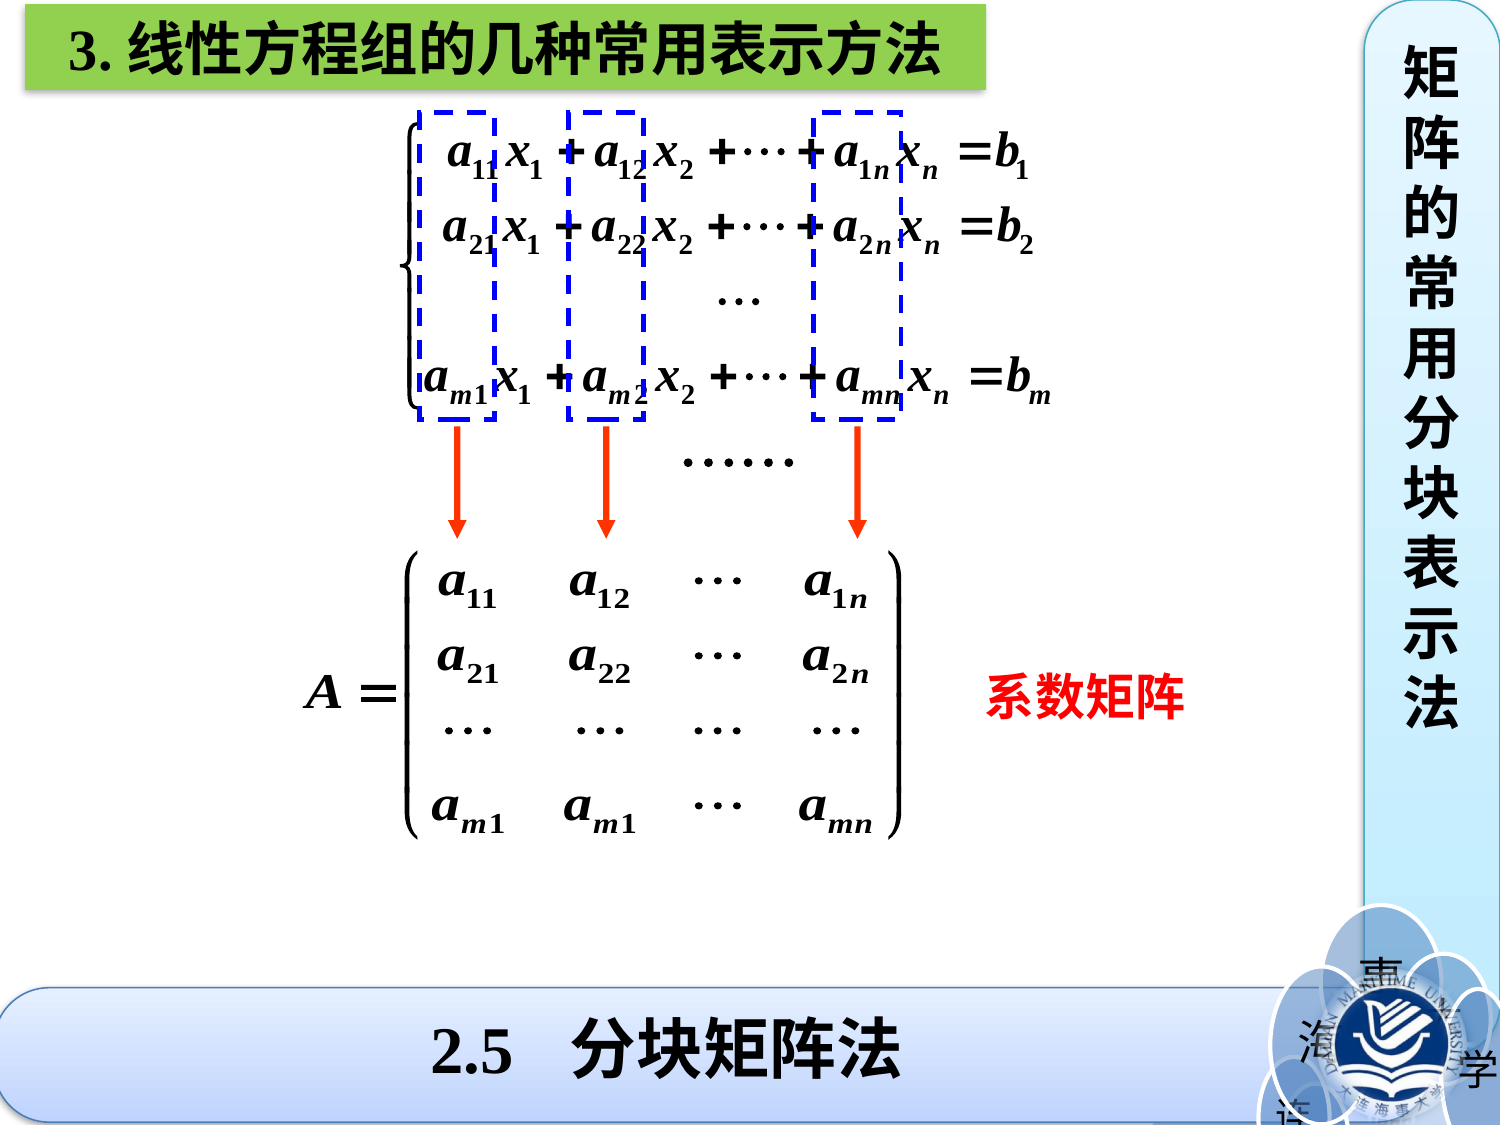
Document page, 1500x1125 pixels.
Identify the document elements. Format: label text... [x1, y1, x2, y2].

subtitle 矩阵的常用分块表示法 [1387, 28, 1471, 917]
text_box [600, 430, 613, 539]
text_box [851, 430, 864, 539]
text_box 3.线性方程组的几种常用表示方法 [23, 2, 988, 92]
text_box [451, 430, 464, 539]
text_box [676, 449, 810, 491]
text_box 系数矩阵 [970, 658, 1234, 733]
title 2.5 分块矩阵法 [29, 999, 1305, 1094]
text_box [292, 541, 919, 851]
picture [1310, 960, 1481, 1114]
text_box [389, 112, 1070, 422]
